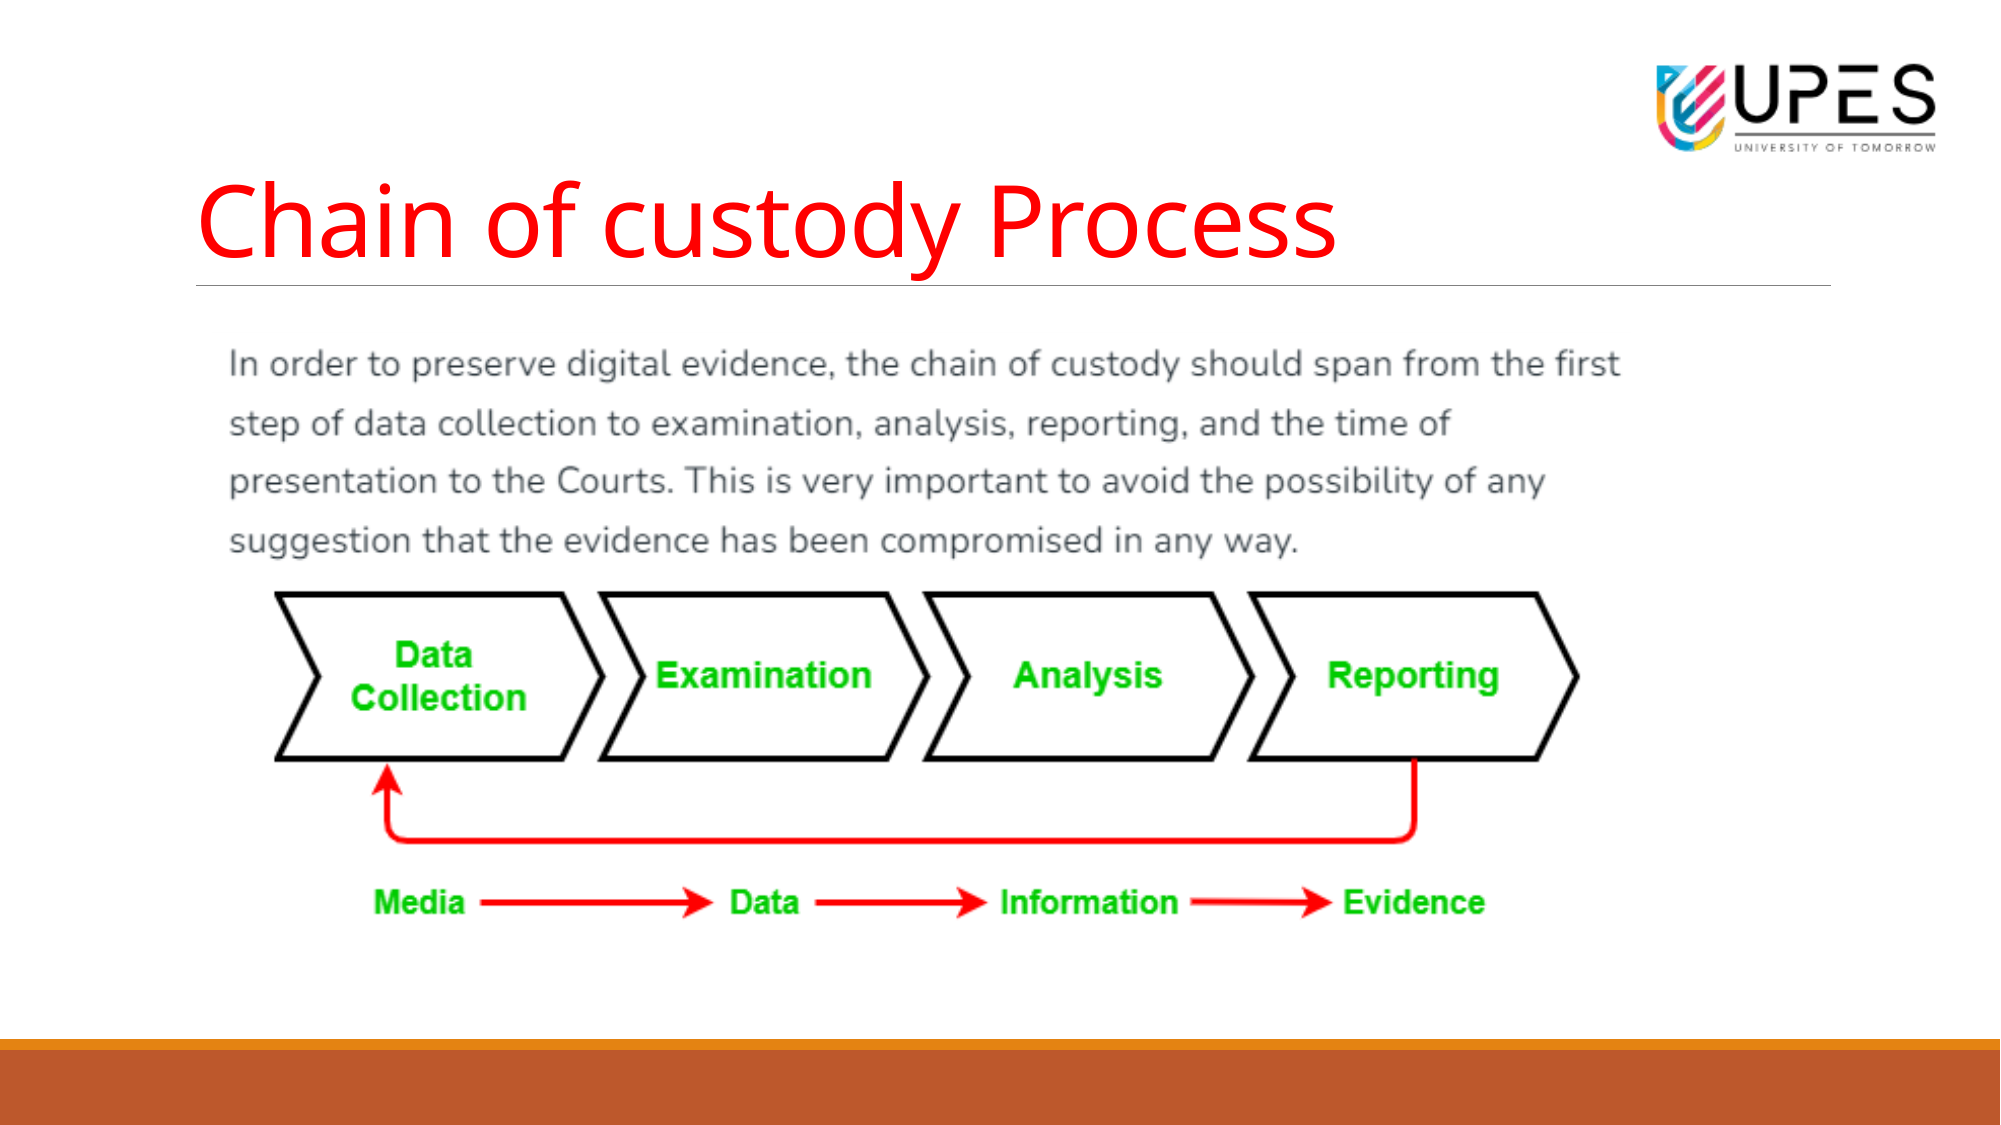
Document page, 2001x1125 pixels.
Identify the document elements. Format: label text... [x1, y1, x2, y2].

picture [1628, 46, 1963, 167]
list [212, 331, 1631, 938]
title Chain of custody Process [180, 47, 1830, 285]
